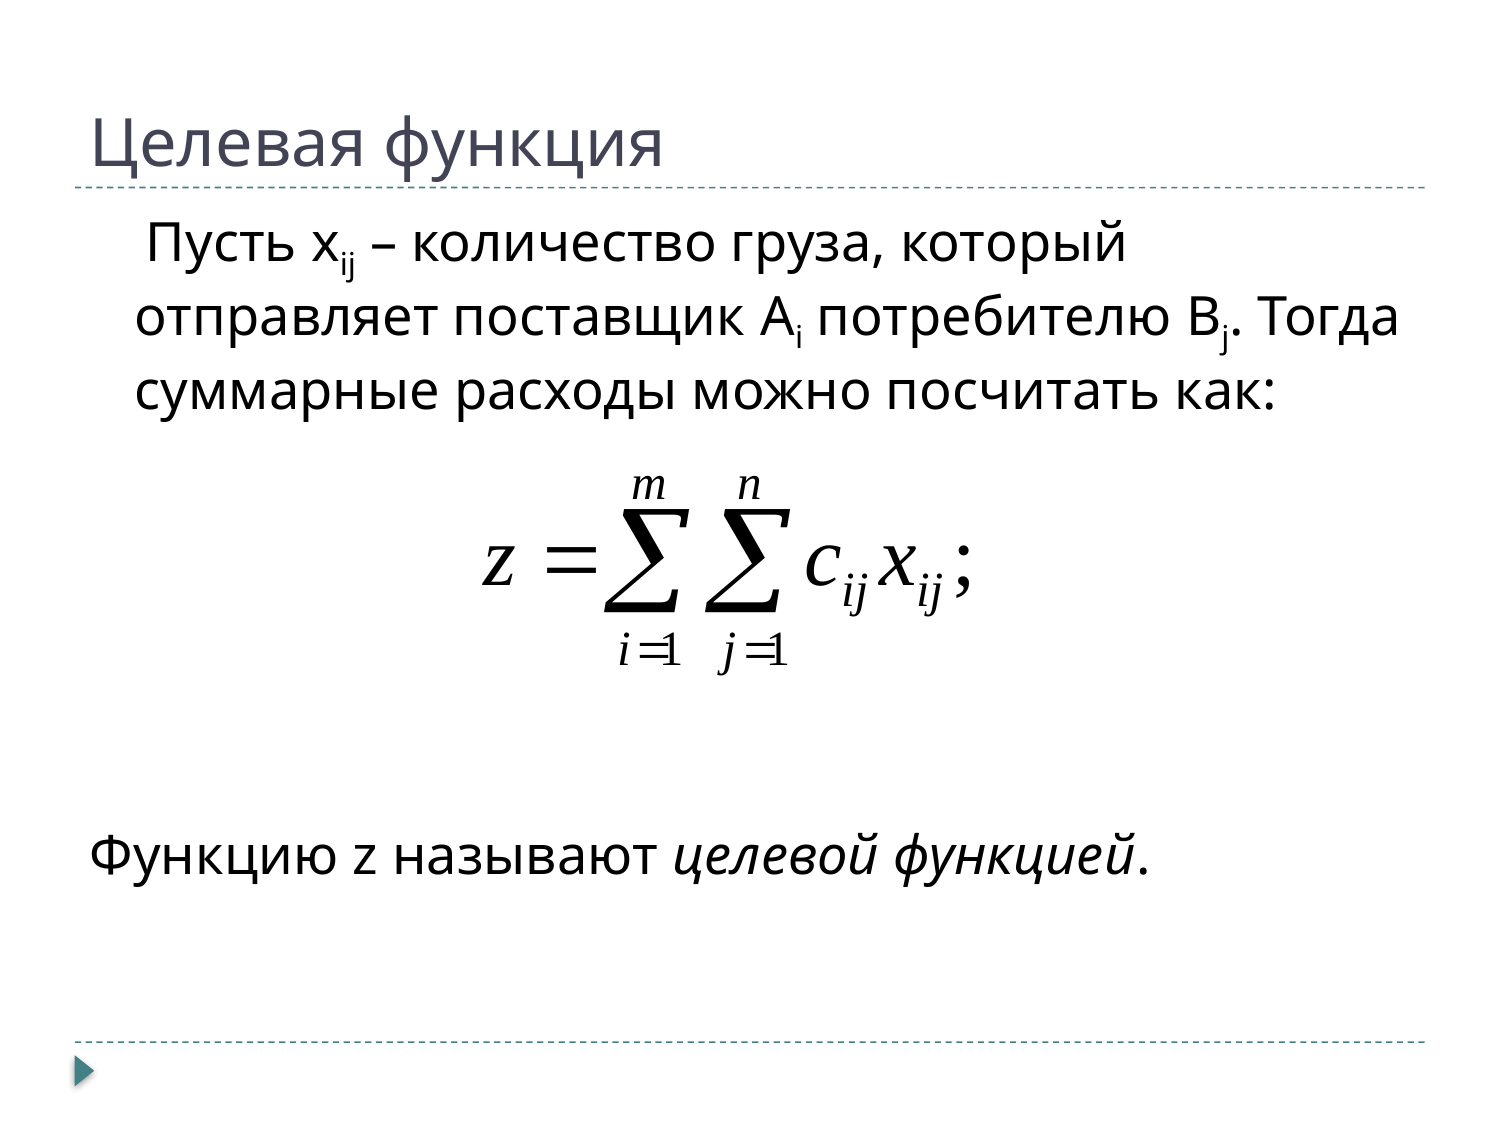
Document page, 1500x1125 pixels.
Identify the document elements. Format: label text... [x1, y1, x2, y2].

title Целевая функция [75, 24, 1425, 188]
list Пусть xij – количество груза, который отправляет поставщик Ai потребителю Bj. Тогда суммарные расходы можно посчитать как: Функцию z называют целевой функцией. [75, 200, 1425, 1010]
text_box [466, 444, 988, 691]
